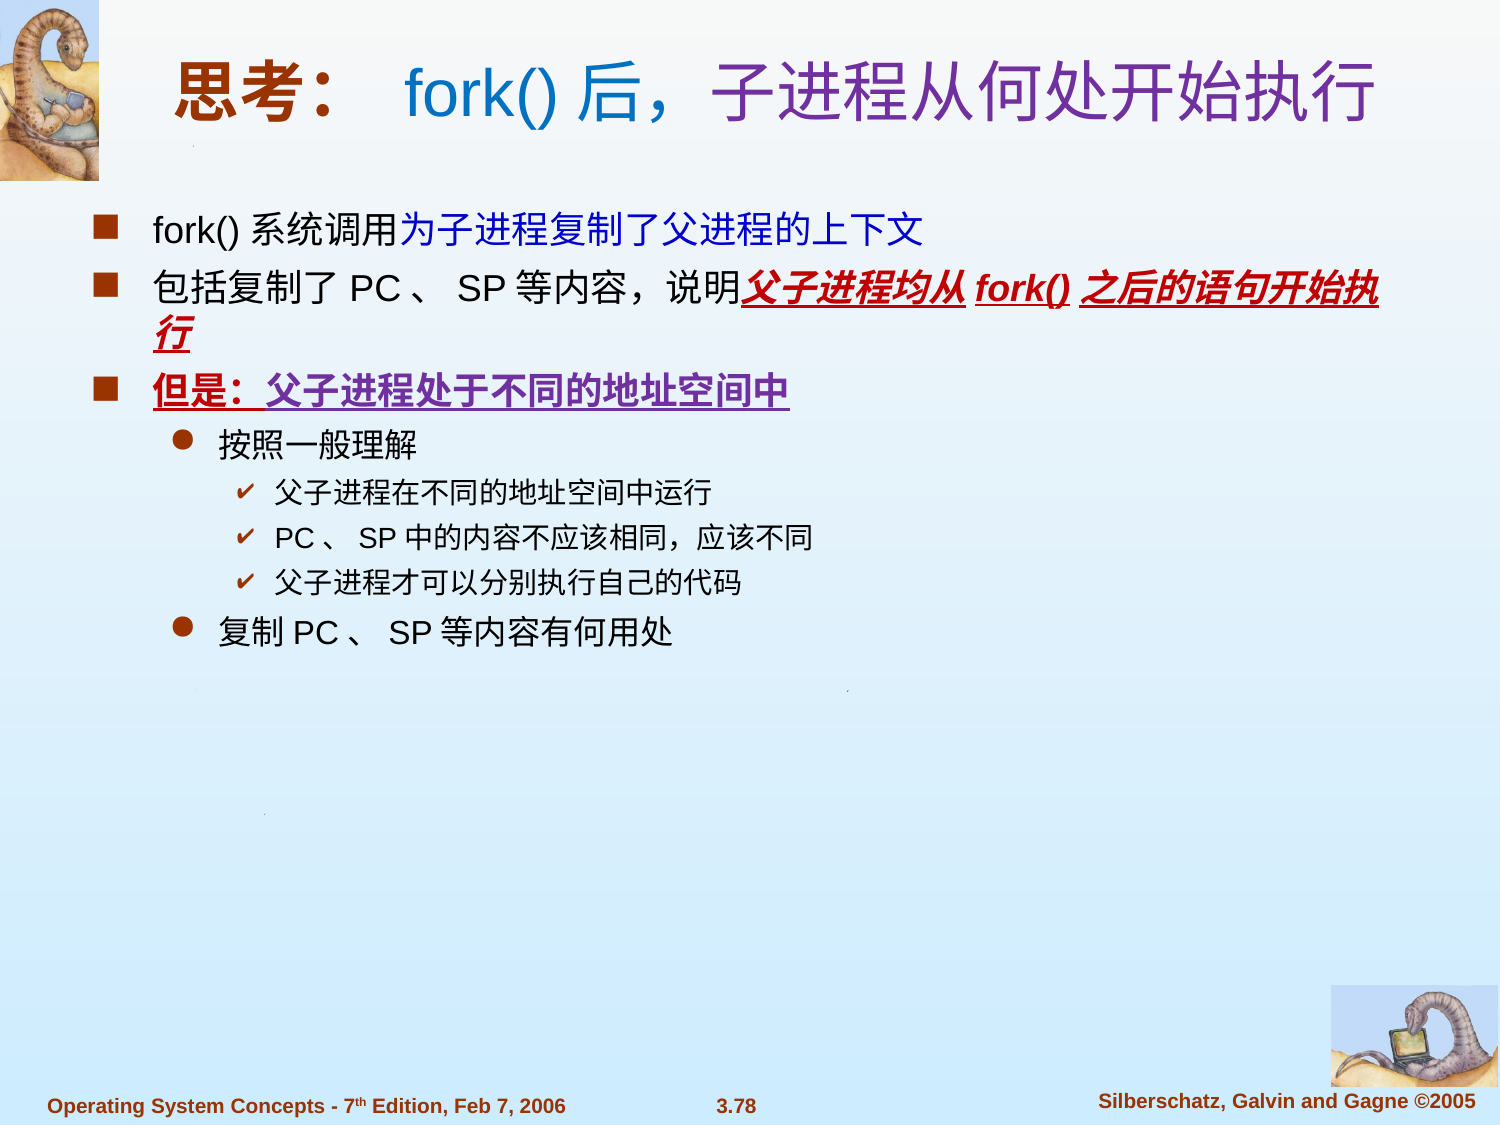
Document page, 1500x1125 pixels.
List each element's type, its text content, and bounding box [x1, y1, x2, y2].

title 思考： fork()后，子进程从何处开始执行 [112, 37, 1438, 138]
picture [0, 0, 99, 181]
picture [1331, 985, 1498, 1087]
list fork()系统调用为子进程复制了父进程的上下文 包括复制了PC、SP等内容，说明父子进程均从fork()之后的语句开始执行 但是：父子进程处于不同的地址空间中 按照一般理解 父子进程在不同的地址空间中运行 PC、SP中的内容不应该相同，应该不同 父子进程才可以分别执行自己的代码 复制PC、SP等内容有何用处 [81, 198, 1426, 640]
